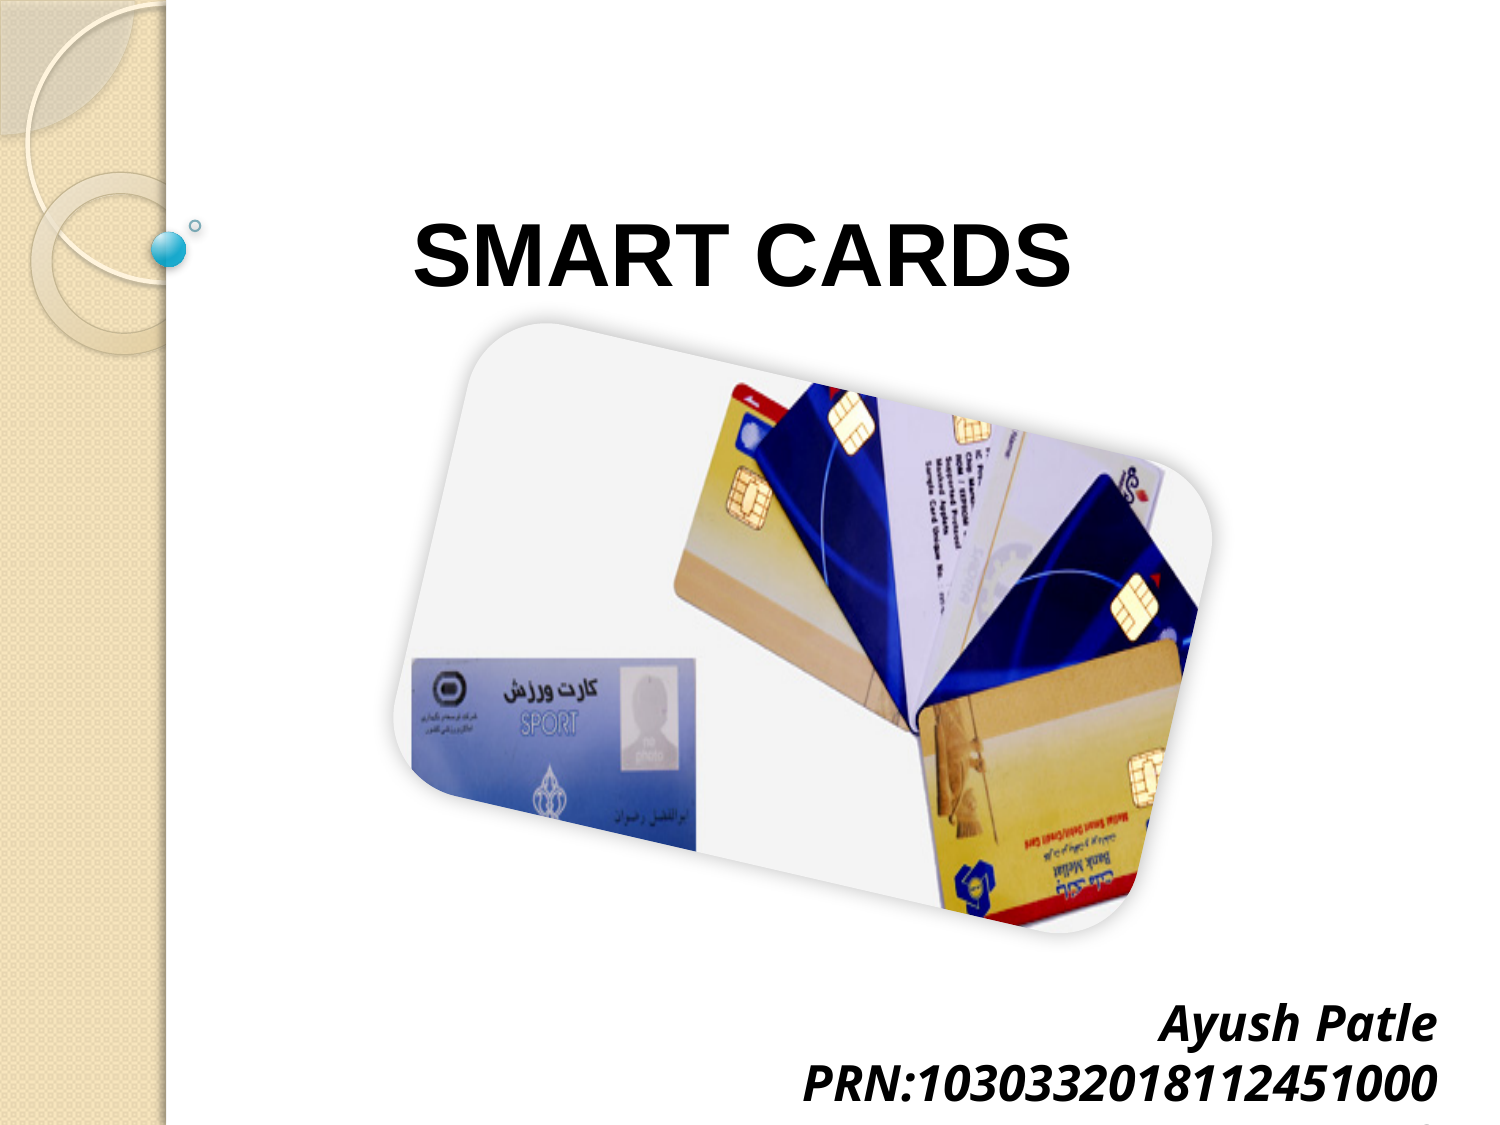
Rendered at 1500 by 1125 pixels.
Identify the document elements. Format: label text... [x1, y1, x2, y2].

picture [393, 323, 1213, 934]
text_box Ayush Patle PRN:10303320181124510002 [785, 984, 1454, 1125]
title SMART CARDS [257, 140, 1217, 312]
